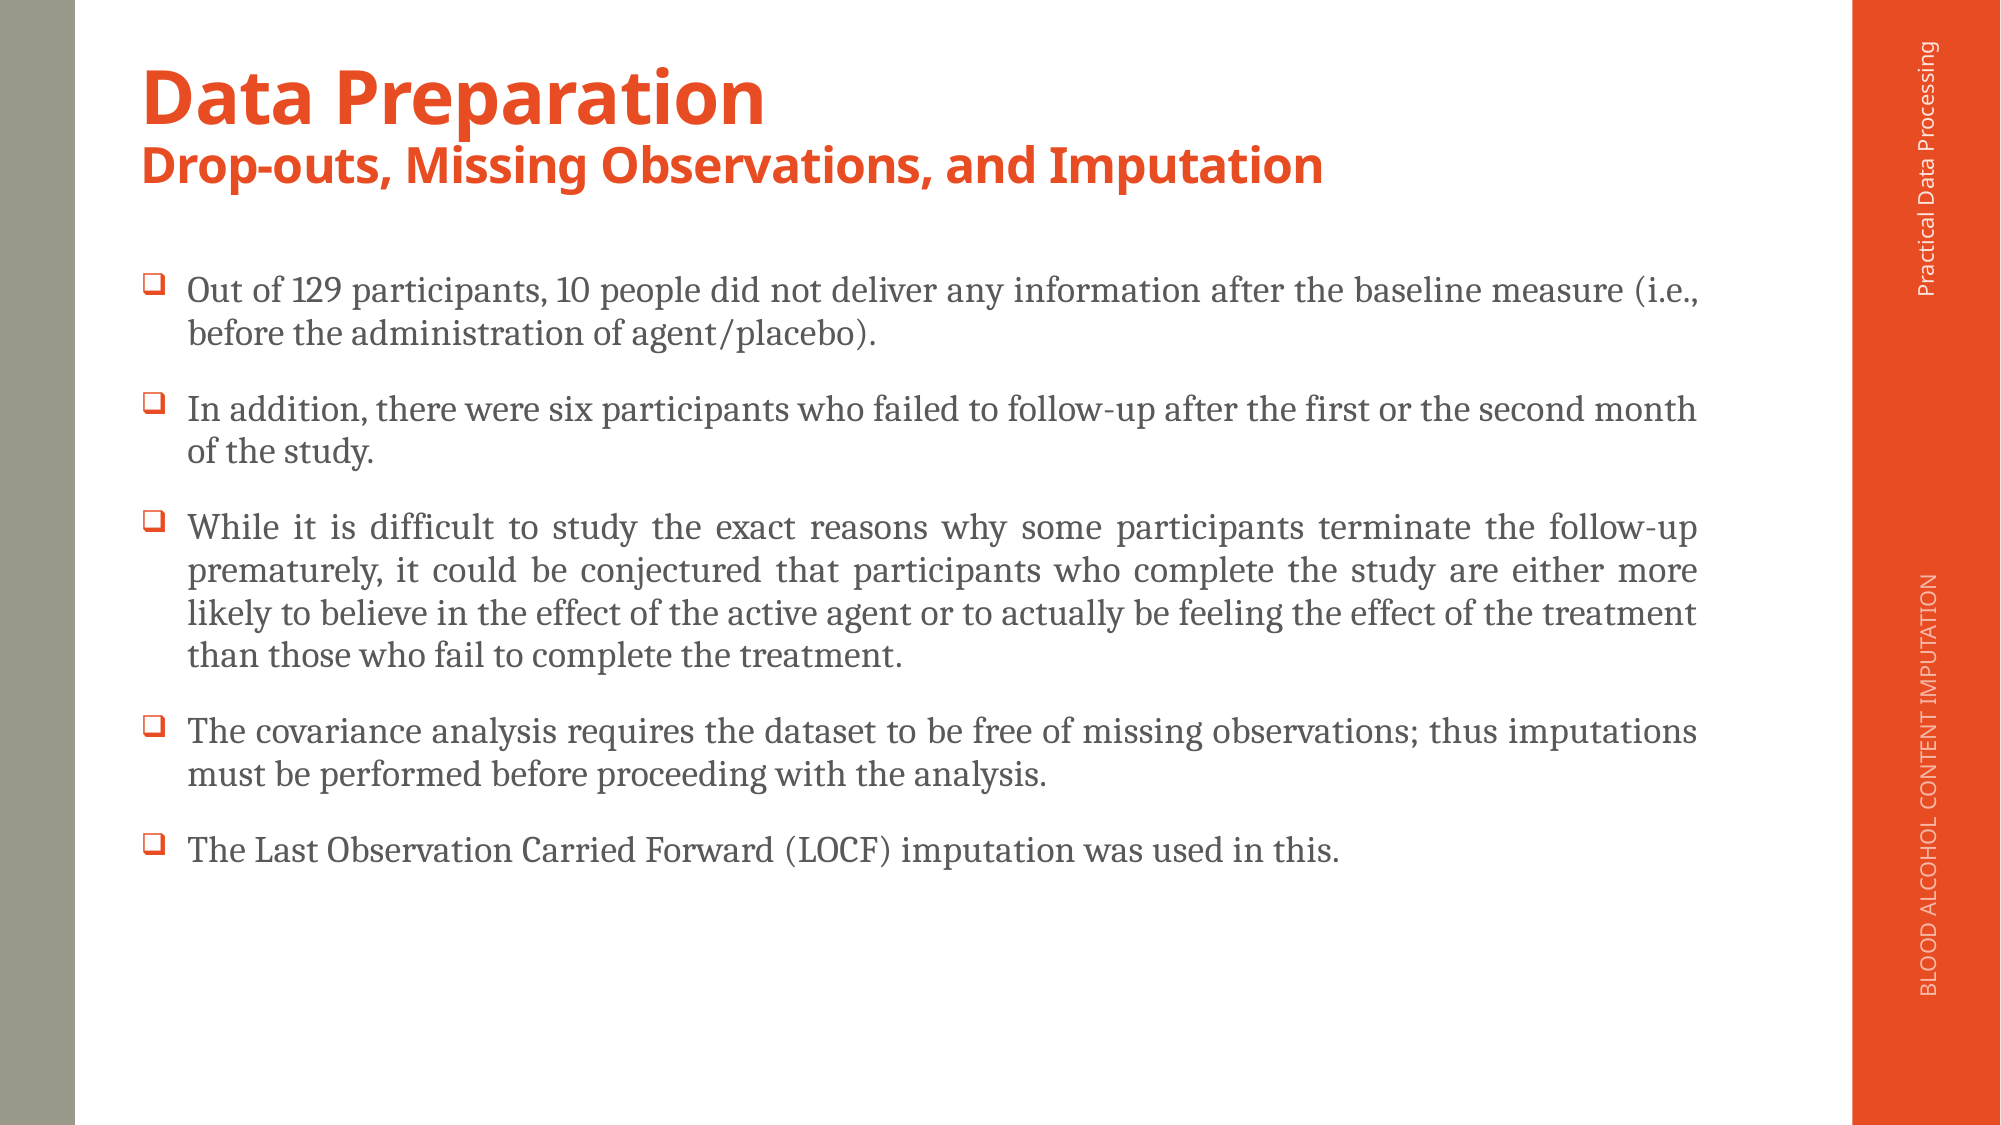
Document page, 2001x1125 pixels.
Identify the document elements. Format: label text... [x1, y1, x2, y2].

title Data Preparation Drop-outs, Missing Observations, and Imputation [126, 52, 1716, 144]
list Out of 129 participants, 10 people did not deliver any information after the baseline measure (i.e., before the administration of agent/placebo). In addition, there were six participants who failed to follow-up after the first or the second month of the study. While it is difficult to study the exact reasons why some participants terminate the follow-up prematurely, it could be conjectured that participants who complete the study are either more likely to believe in the effect of the active agent or to actually be feeling the effect of the treatment than those who fail to complete the treatment. The covariance analysis requires the dataset to be free of missing observations; thus imputations must be performed before proceeding with the analysis. The Last Observation Carried Forward (LOCF) imputation was used in this. [126, 260, 1716, 1118]
footer Practical Data Processing [1896, 25, 1957, 467]
